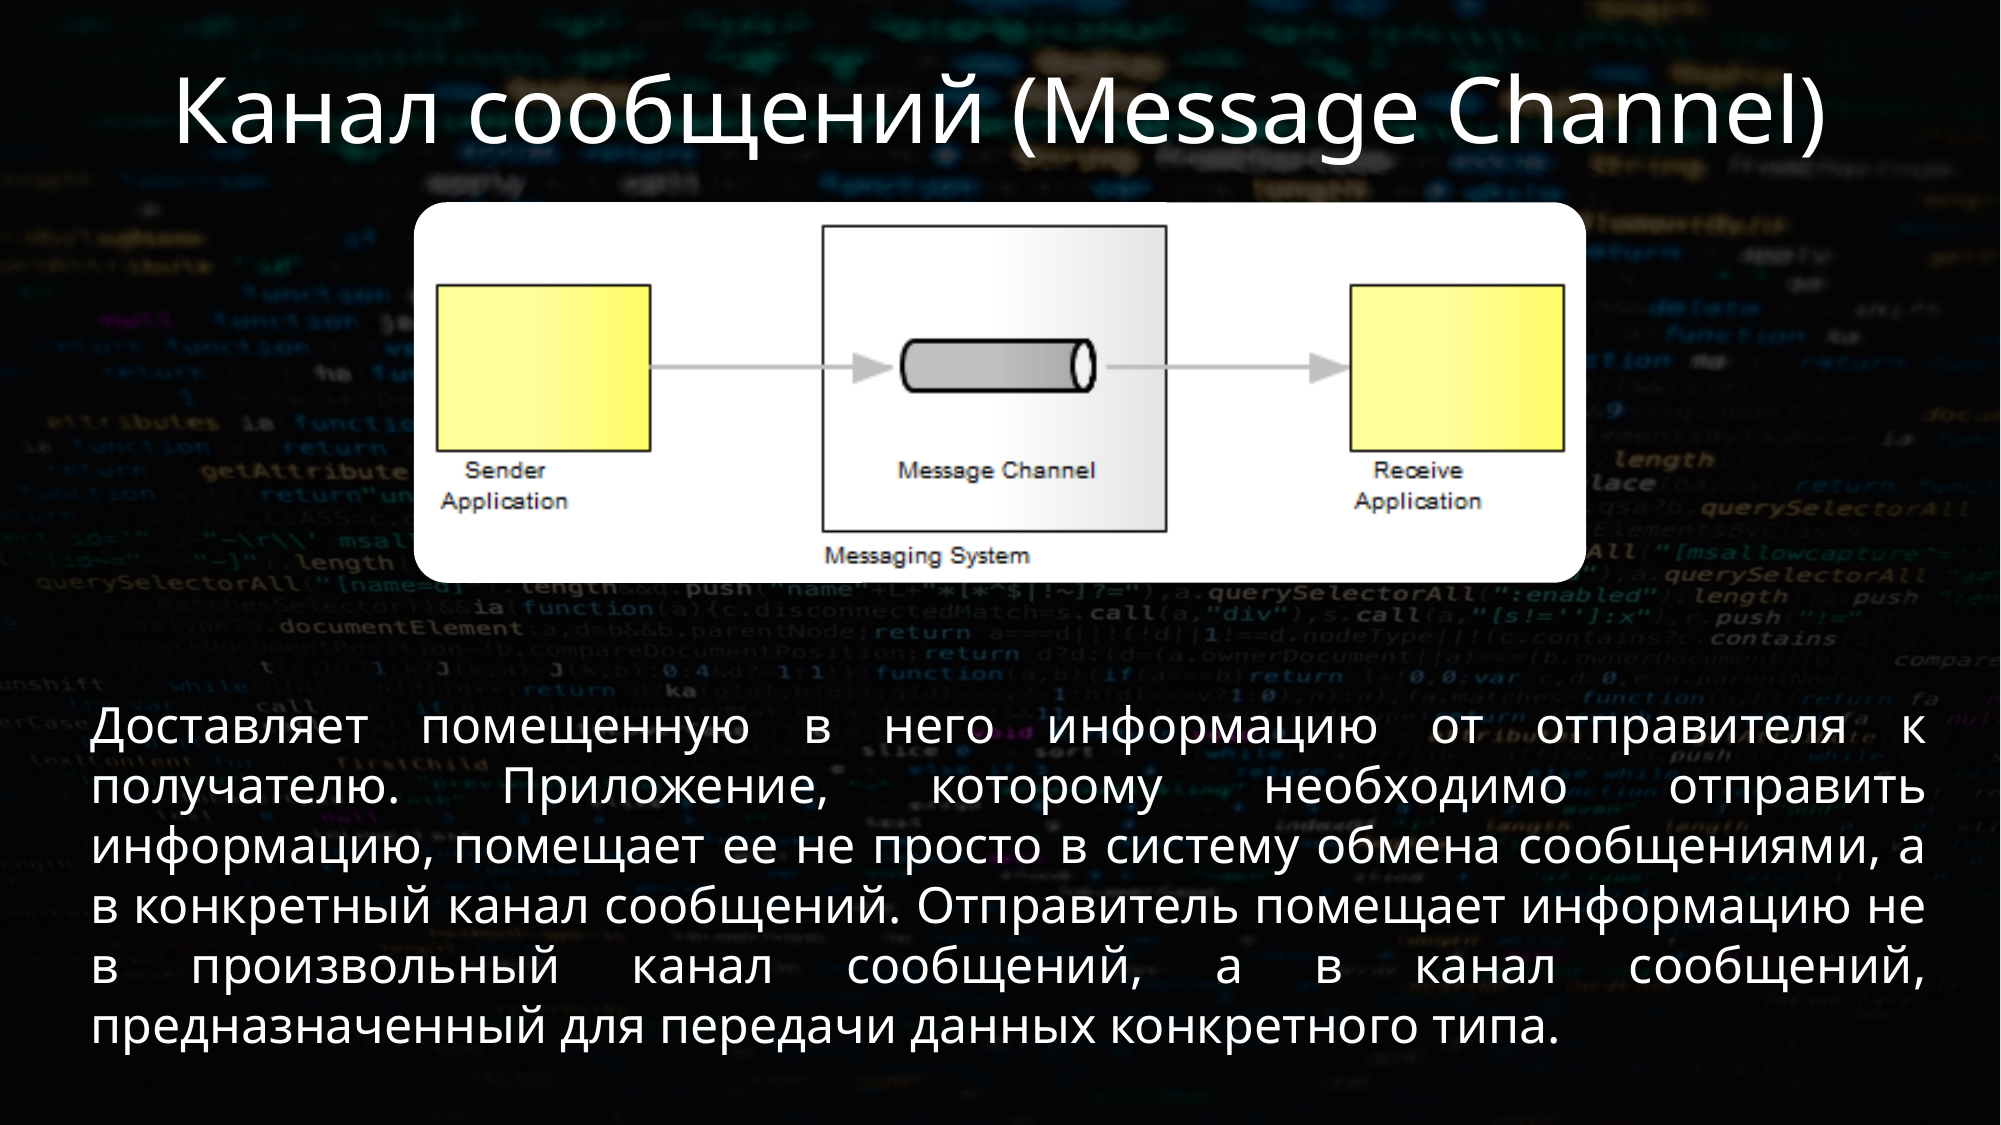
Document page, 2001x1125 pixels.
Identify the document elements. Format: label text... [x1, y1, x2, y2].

picture [0, 0, 2001, 1125]
text_box Доставляет помещенную в него информацию от отправителя к получателю. Приложение, которому необходимо отправить информацию, помещает ее не просто в систему обмена сообщениями, а в конкретный канал сообщений. Отправитель помещает информацию не в произвольный канал сообщений, а в канал сообщений, предназначенный для передачи данных конкретного типа. [75, 685, 1943, 1125]
text_box Канал сообщений (Message Channel) [156, 44, 1844, 170]
